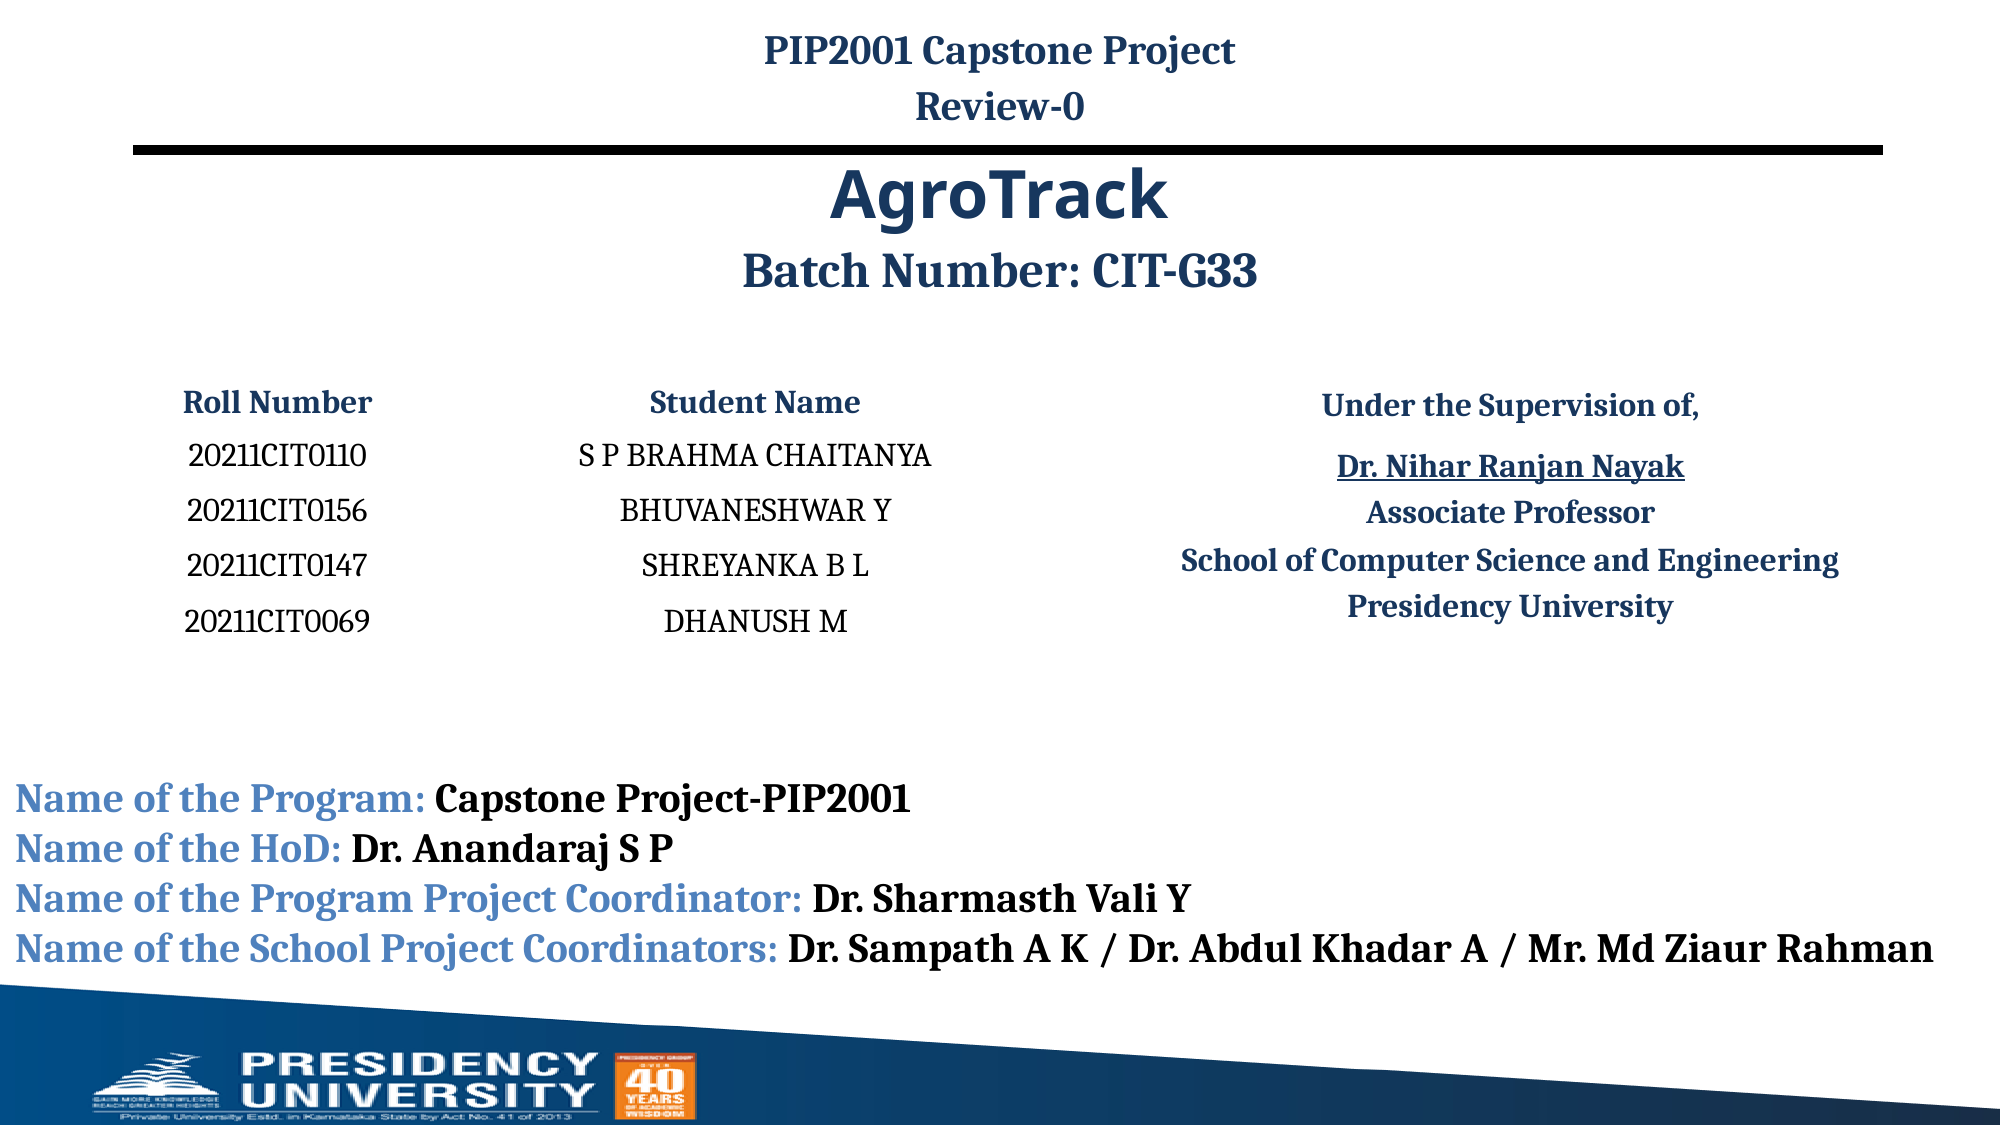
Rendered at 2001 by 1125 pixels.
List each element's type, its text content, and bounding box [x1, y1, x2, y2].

table_cell S P BRAHMA CHAITANYA [485, 429, 1027, 483]
subtitle Batch Number: CIT-G33 [0, 229, 2000, 321]
table_cell 20211CIT0069 [70, 593, 485, 650]
text_box Name of the Program: Capstone Project-PIP2001 Name of the HoD: Dr. Anandaraj S P Name of the Program Project Coordinator: Dr. Sharmasth Vali Y Name of the School Project Coordinators: Dr. Sampath A K / Dr. Abdul Khadar A / Mr. Md Ziaur Rahman [0, 762, 2000, 1019]
table_cell 20211CIT0147 [70, 538, 485, 593]
table_header Student Name [485, 376, 1027, 429]
picture [0, 1019, 2000, 1125]
text_box Under the Supervision of, Dr. Nihar Ranjan Nayak Associate Professor School of Computer Science and Engineering Presidency University [1058, 376, 1964, 654]
table_cell DHANUSH M [485, 593, 1027, 650]
table_header Roll Number [70, 376, 485, 429]
table_cell BHUVANESHWAR Y [485, 483, 1027, 538]
text_box PIP2001 Capstone Project Review-0 [0, 15, 2000, 106]
title AgroTrack [0, 113, 2000, 229]
table_cell SHREYANKA B L [485, 538, 1027, 593]
table_cell 20211CIT0110 [70, 429, 485, 483]
table_cell 20211CIT0156 [70, 483, 485, 538]
